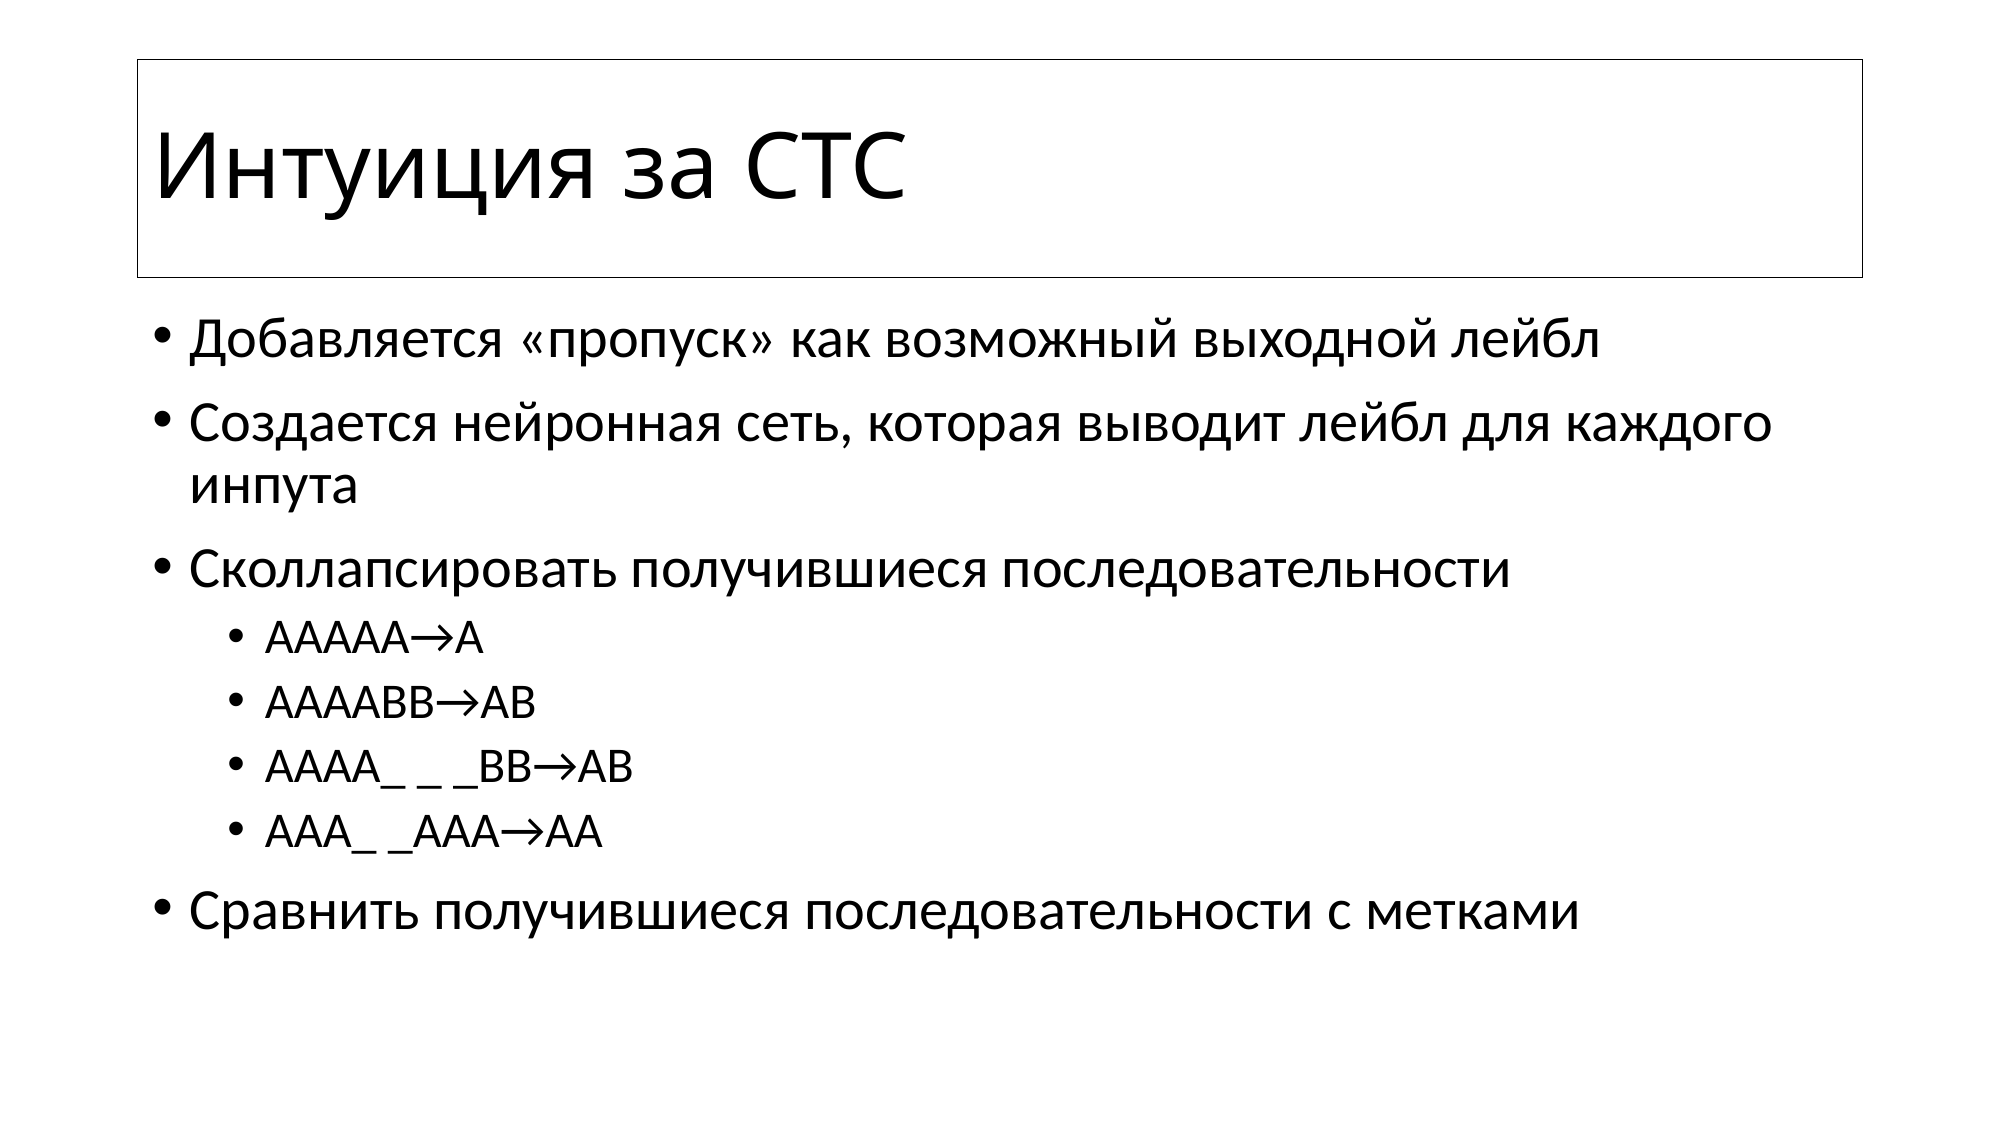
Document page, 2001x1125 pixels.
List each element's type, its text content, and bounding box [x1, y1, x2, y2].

list Добавляется «пропуск» как возможный выходной лейбл Создается нейронная сеть, которая выводит лейбл для каждого инпута Сколлапсировать получившиеся последовательности AAAAA→A AAAABB→AB AAAA_ _ _BB→AB AAA_ _AAA→AA Сравнить получившиеся последовательности с метками [137, 299, 1863, 1014]
title Интуиция за CTC [137, 59, 1863, 278]
